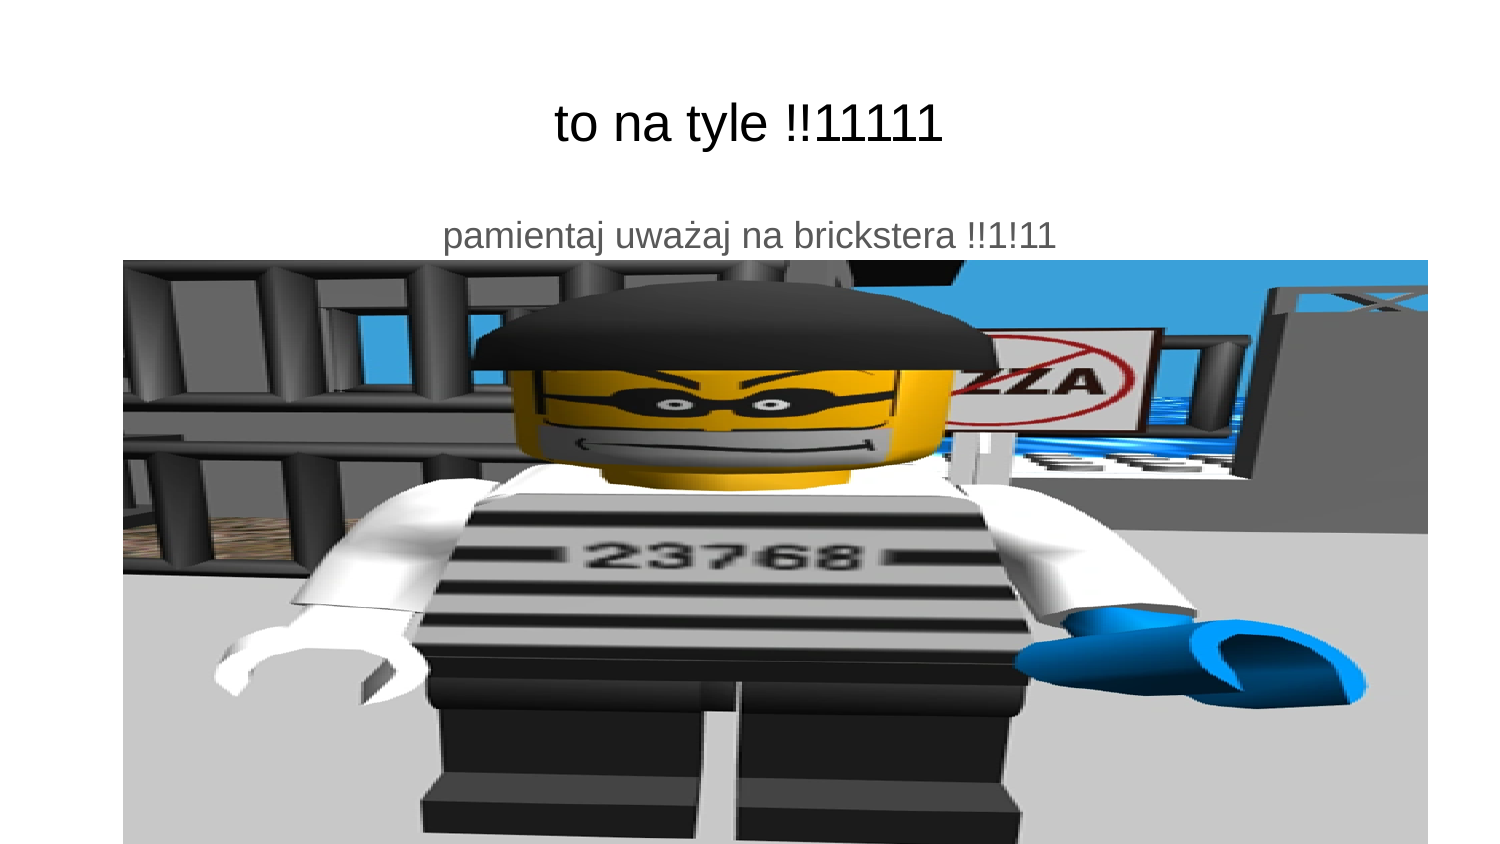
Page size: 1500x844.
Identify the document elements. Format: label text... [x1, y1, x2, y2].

title to na tyle !!11111 [51, 72, 1449, 167]
picture [122, 260, 1428, 844]
list pamientaj uważaj na brickstera !!1!11 [51, 189, 1449, 750]
